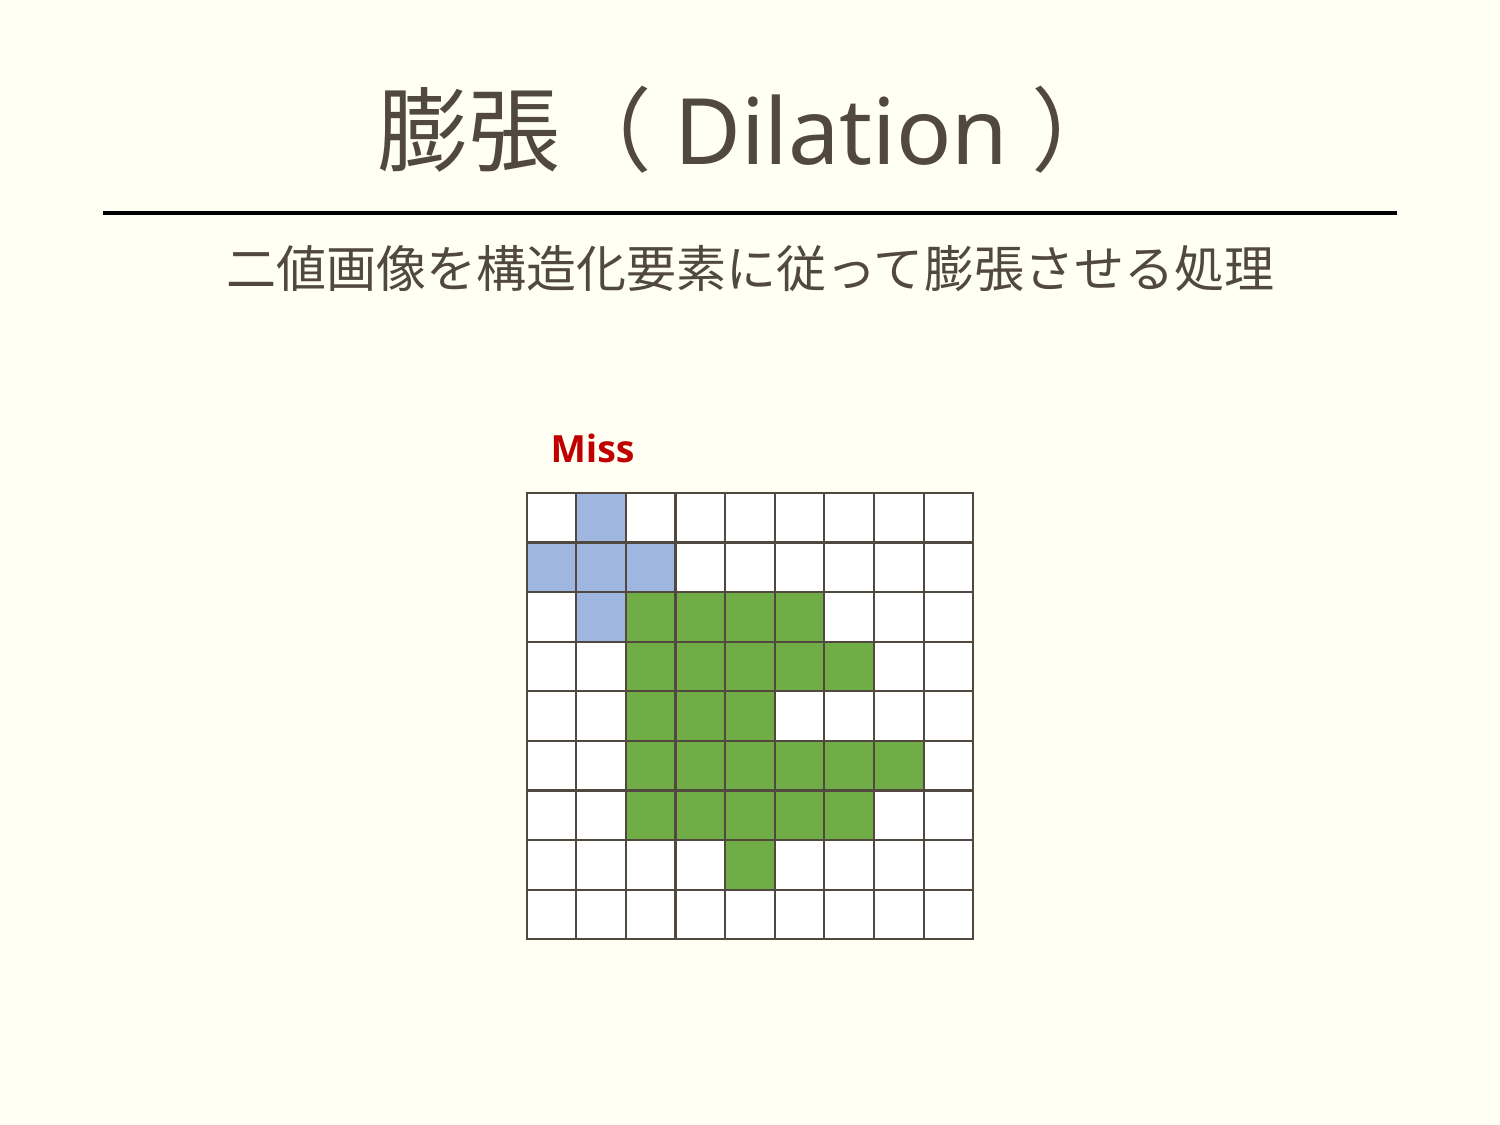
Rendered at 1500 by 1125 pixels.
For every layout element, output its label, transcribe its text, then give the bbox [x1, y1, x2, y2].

text_box Miss [535, 417, 650, 478]
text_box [526, 492, 974, 940]
title 膨張（Dilation） [103, 71, 1397, 200]
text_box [526, 492, 676, 642]
list 二値画像を構造化要素に従って膨張させる処理 [103, 236, 1397, 1072]
